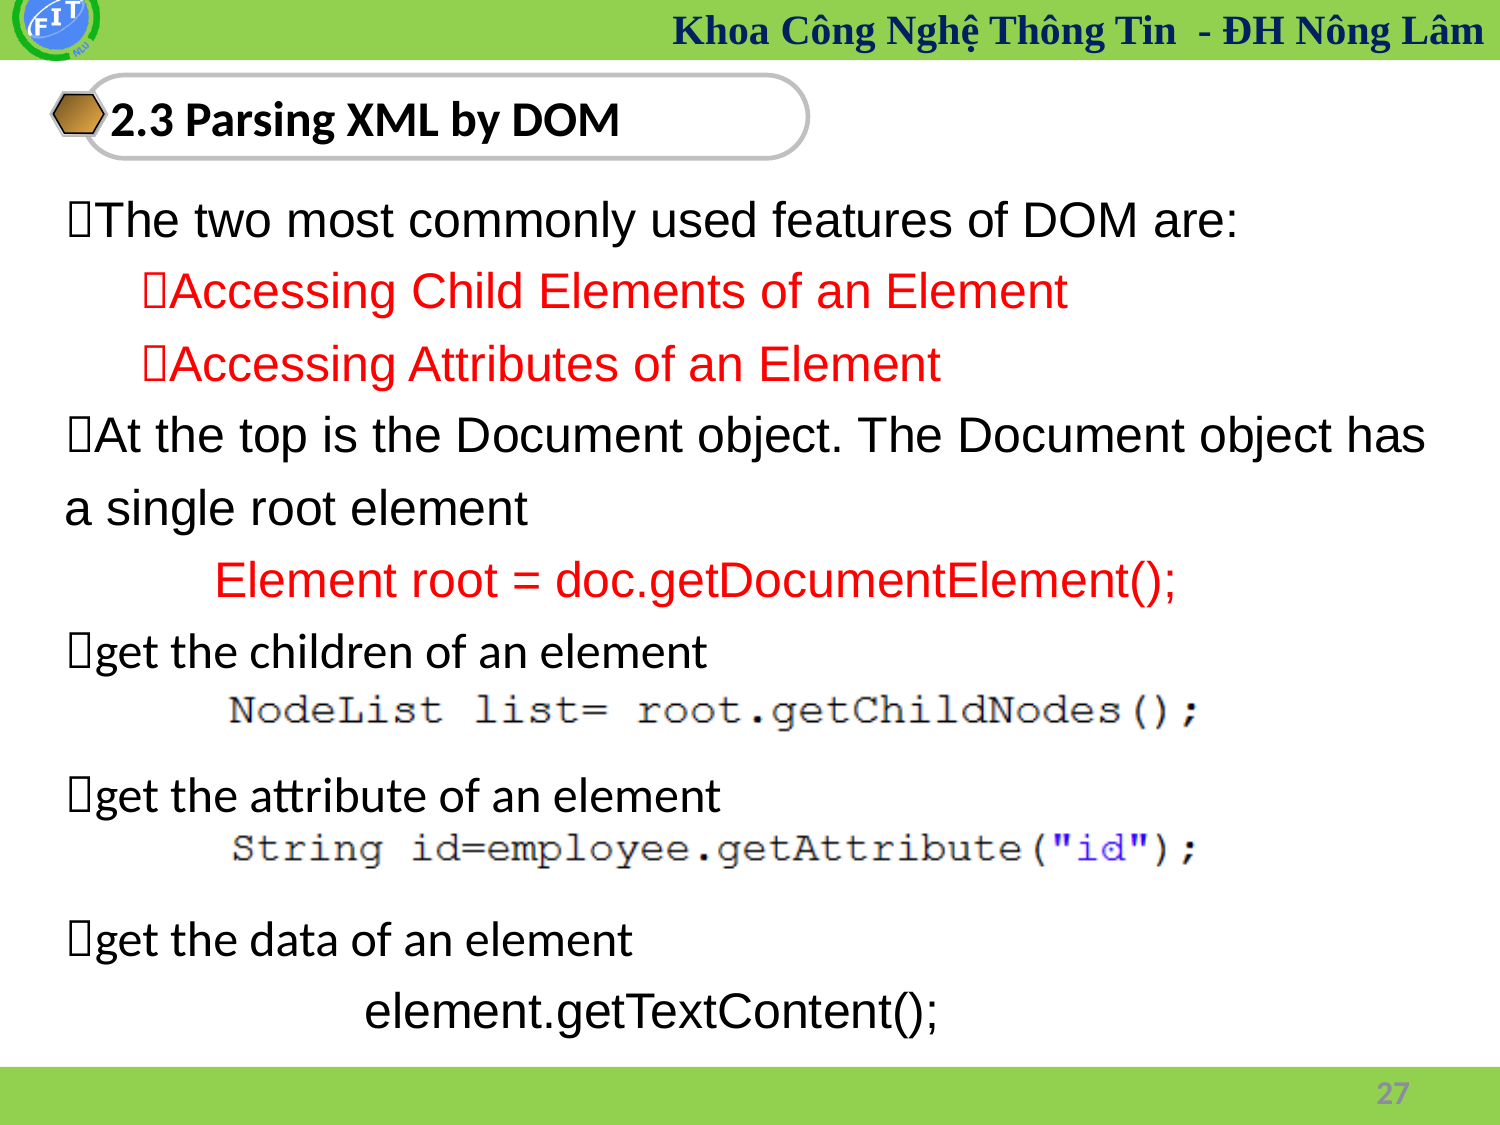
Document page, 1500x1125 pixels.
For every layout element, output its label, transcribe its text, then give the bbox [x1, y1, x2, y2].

picture [12, 0, 100, 61]
picture [224, 824, 1203, 873]
text_box The two most commonly used features of DOM are: Accessing Child Elements of an Element Accessing Attributes of an Element At the top is the Document object. The Document object has a single root element Element root = doc.getDocumentElement(); get the children of an element get the attribute of an element get the data of an element element.getTextContent(); [50, 167, 1485, 1047]
picture [224, 687, 1203, 738]
slide_number 27 [1074, 1060, 1425, 1121]
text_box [49, 74, 809, 159]
